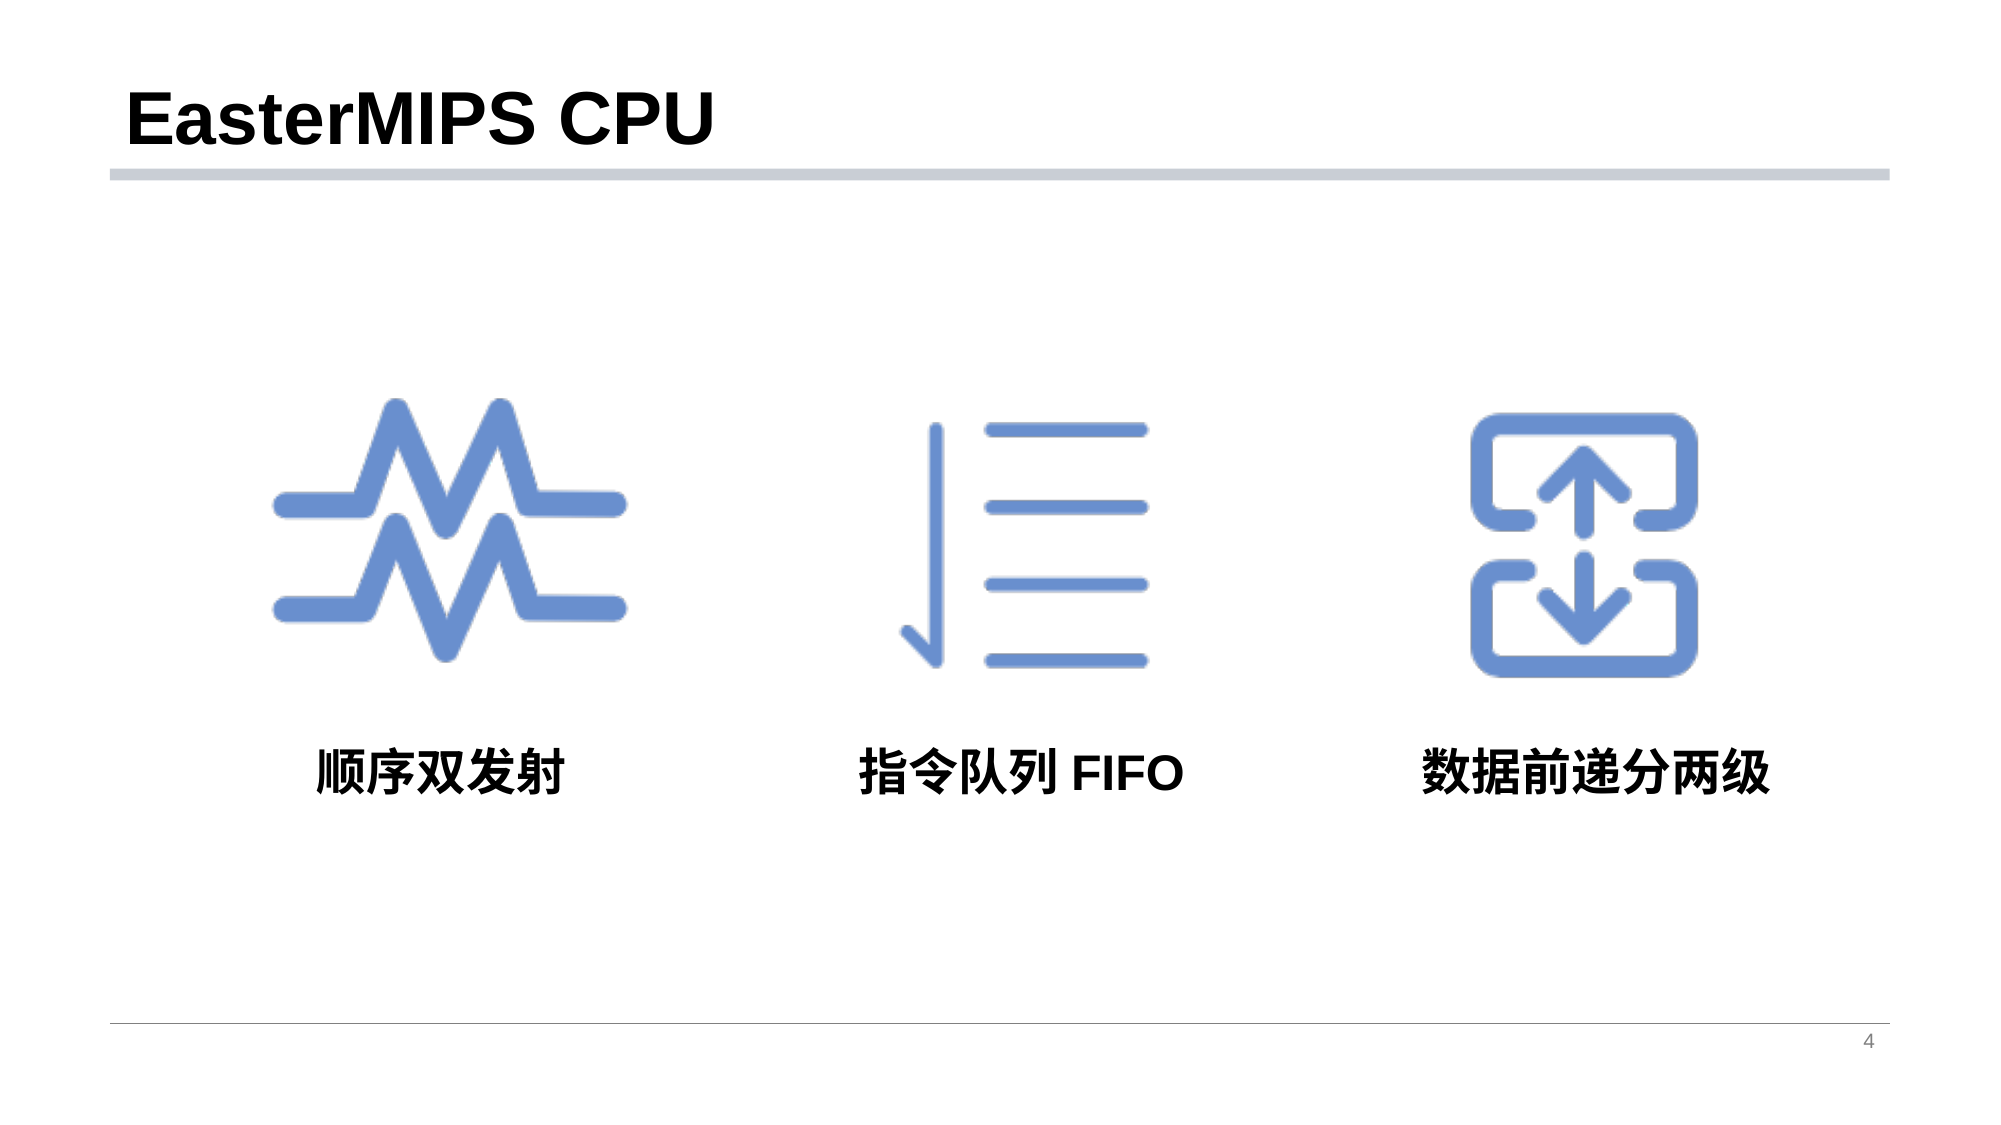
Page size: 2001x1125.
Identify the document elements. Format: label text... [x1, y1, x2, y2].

text_box 指令队列FIFO [844, 733, 1207, 808]
title EasterMIPS CPU [109, 0, 1890, 169]
text_box 数据前递分两级 [1406, 733, 1799, 808]
text_box 顺序双发射 [302, 733, 594, 808]
picture [264, 395, 637, 667]
picture [874, 395, 1176, 697]
slide_number 4 [1412, 1022, 1890, 1057]
picture [1434, 395, 1736, 697]
